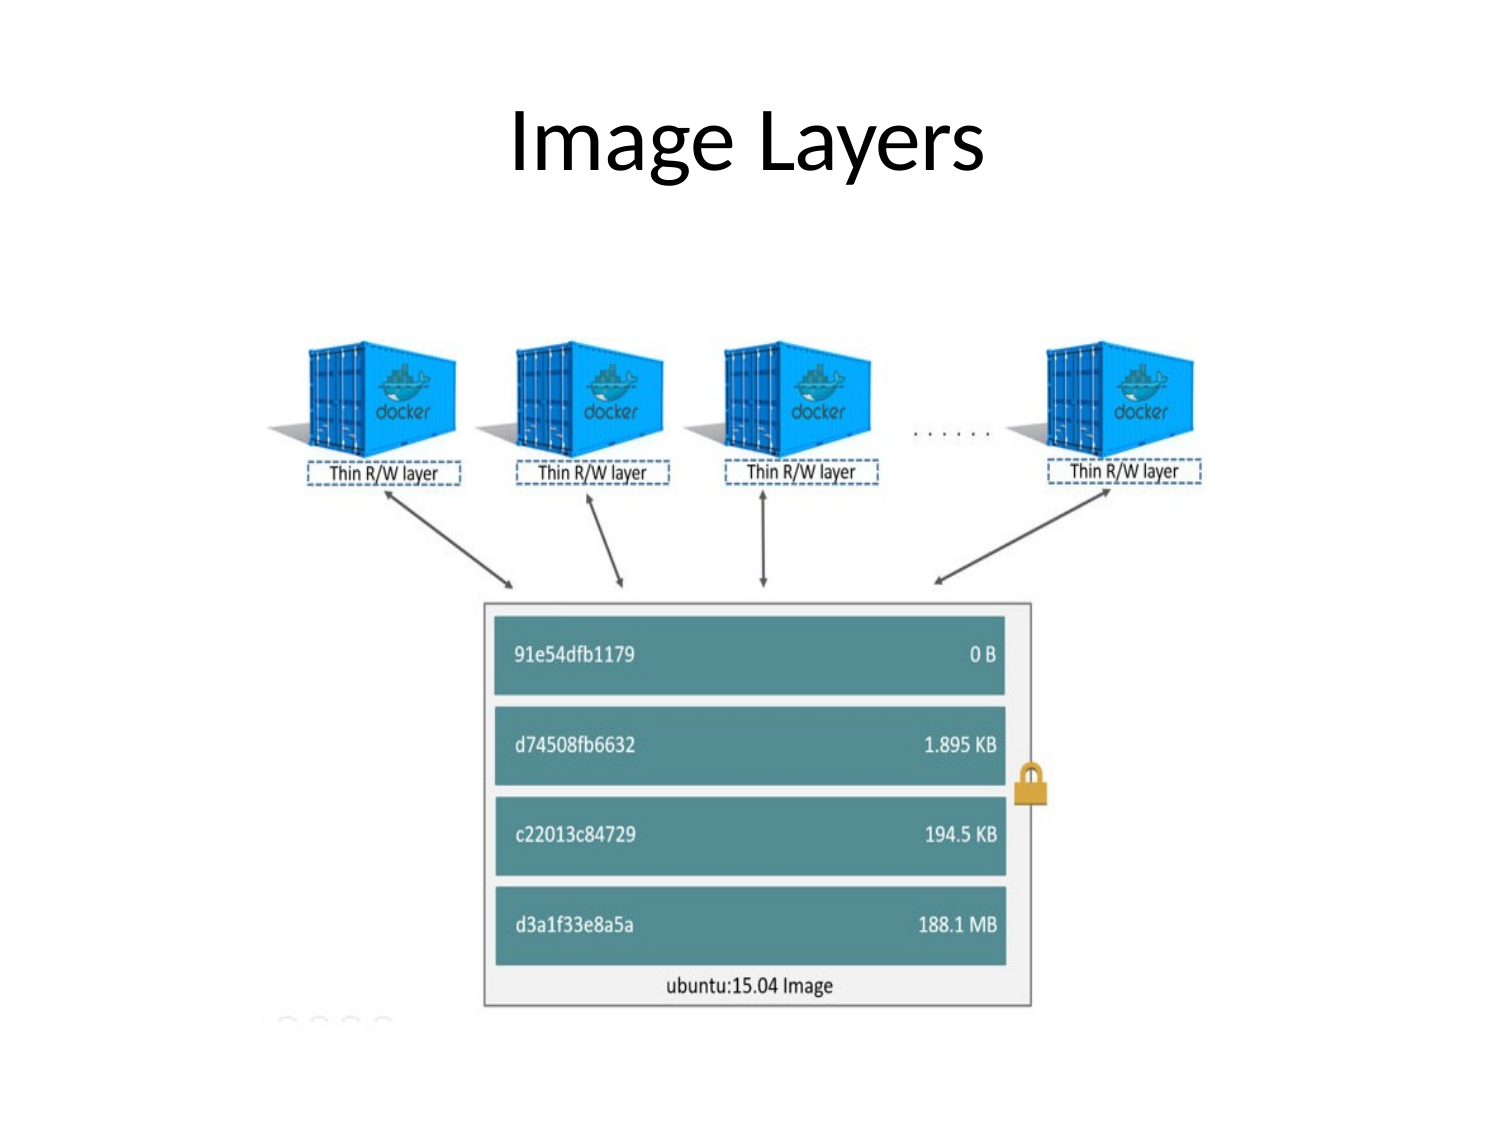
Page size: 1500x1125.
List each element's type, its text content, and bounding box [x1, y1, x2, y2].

text_box [262, 337, 1207, 1031]
title Image Layers [506, 76, 1075, 267]
